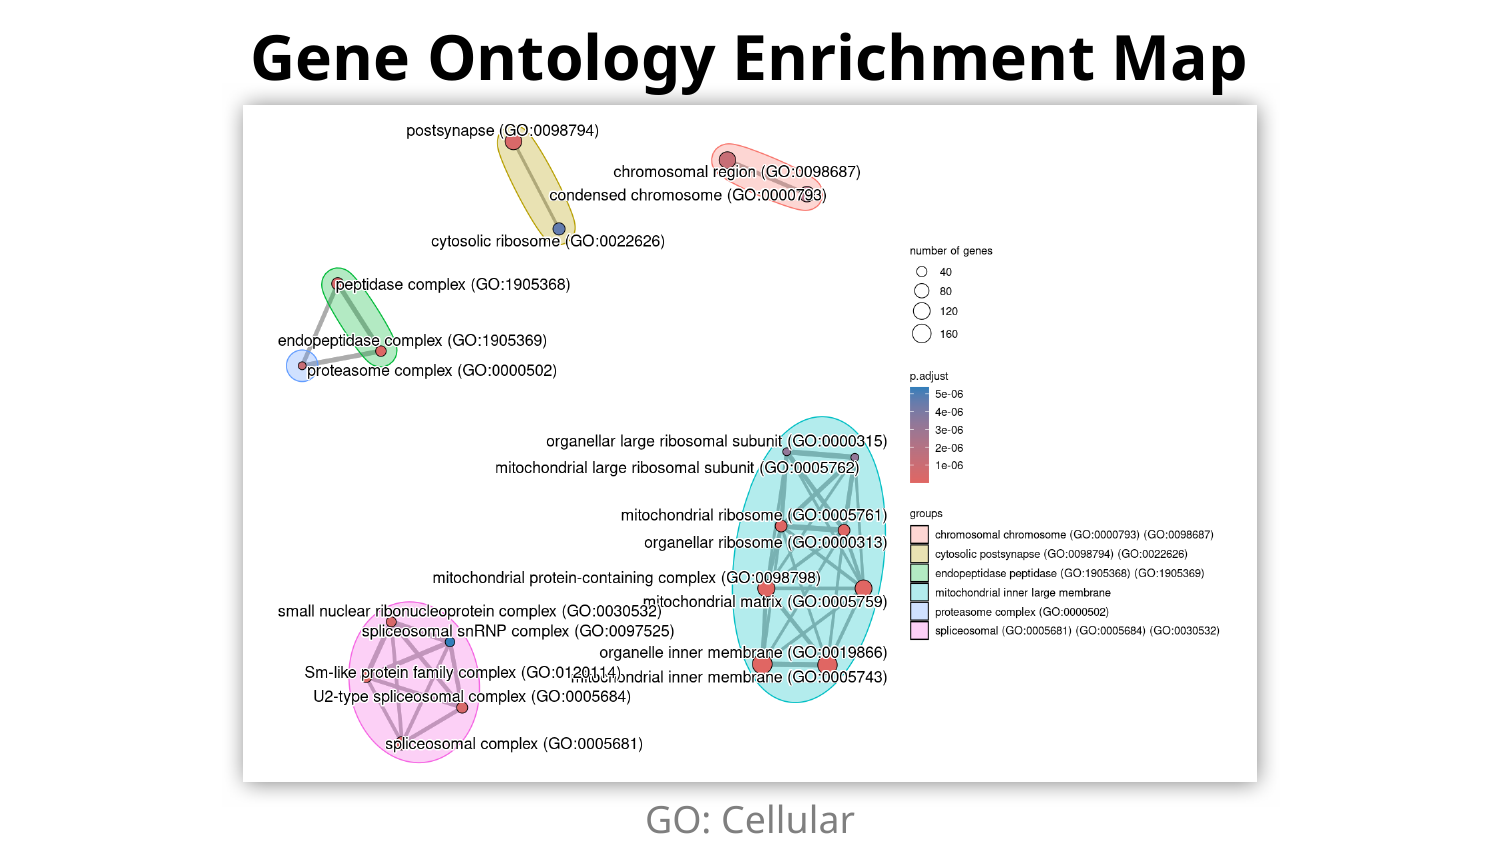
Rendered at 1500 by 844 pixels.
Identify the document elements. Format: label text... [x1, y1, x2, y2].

text_box GO: Cellular Component [545, 790, 955, 844]
title Gene Ontology Enrichment Map [232, 2, 1268, 104]
picture [242, 104, 1257, 782]
